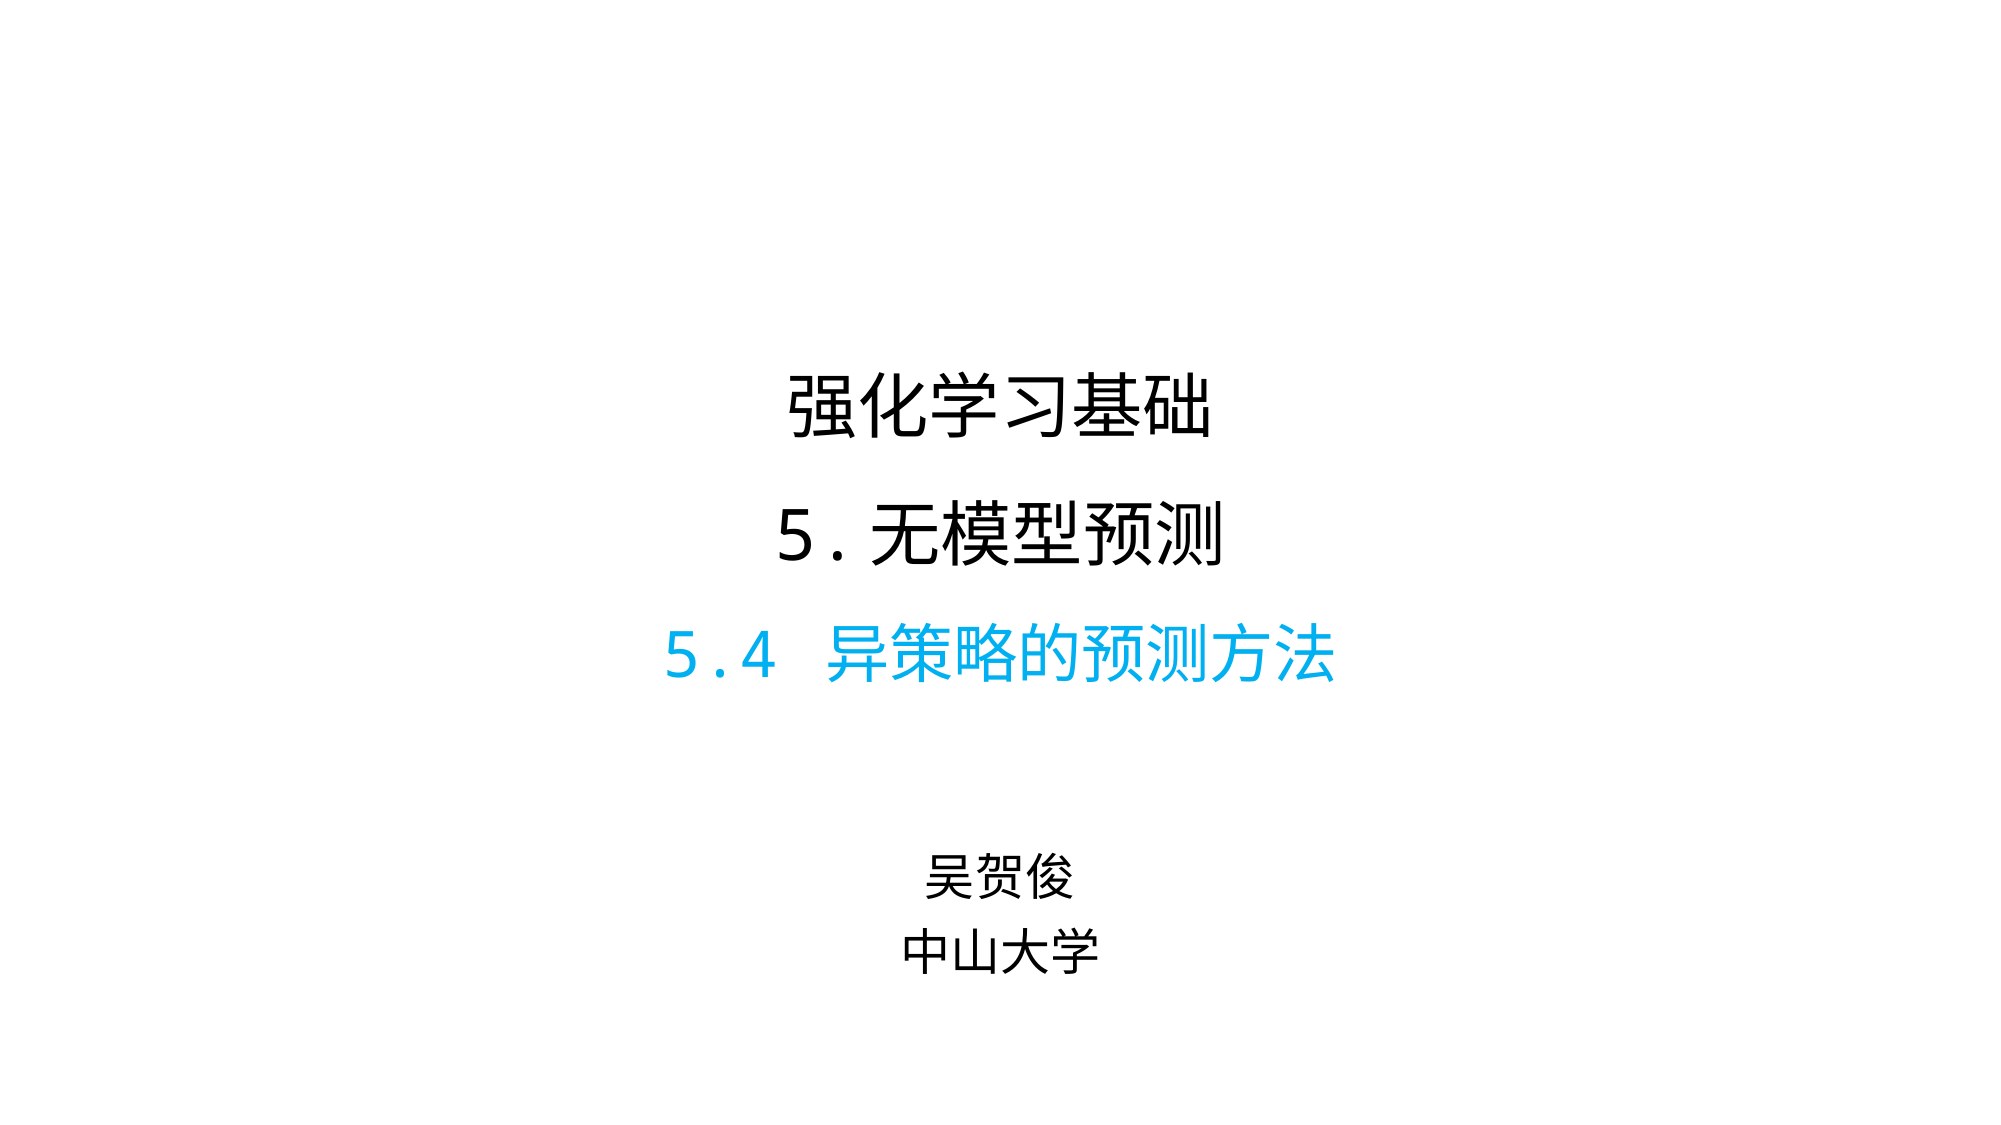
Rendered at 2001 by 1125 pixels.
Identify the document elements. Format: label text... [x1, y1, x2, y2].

subtitle 吴贺俊 中山大学 [249, 763, 1750, 1036]
title 强化学习基础 5.无模型预测 5.4 异策略的预测方法 [249, 305, 1750, 698]
